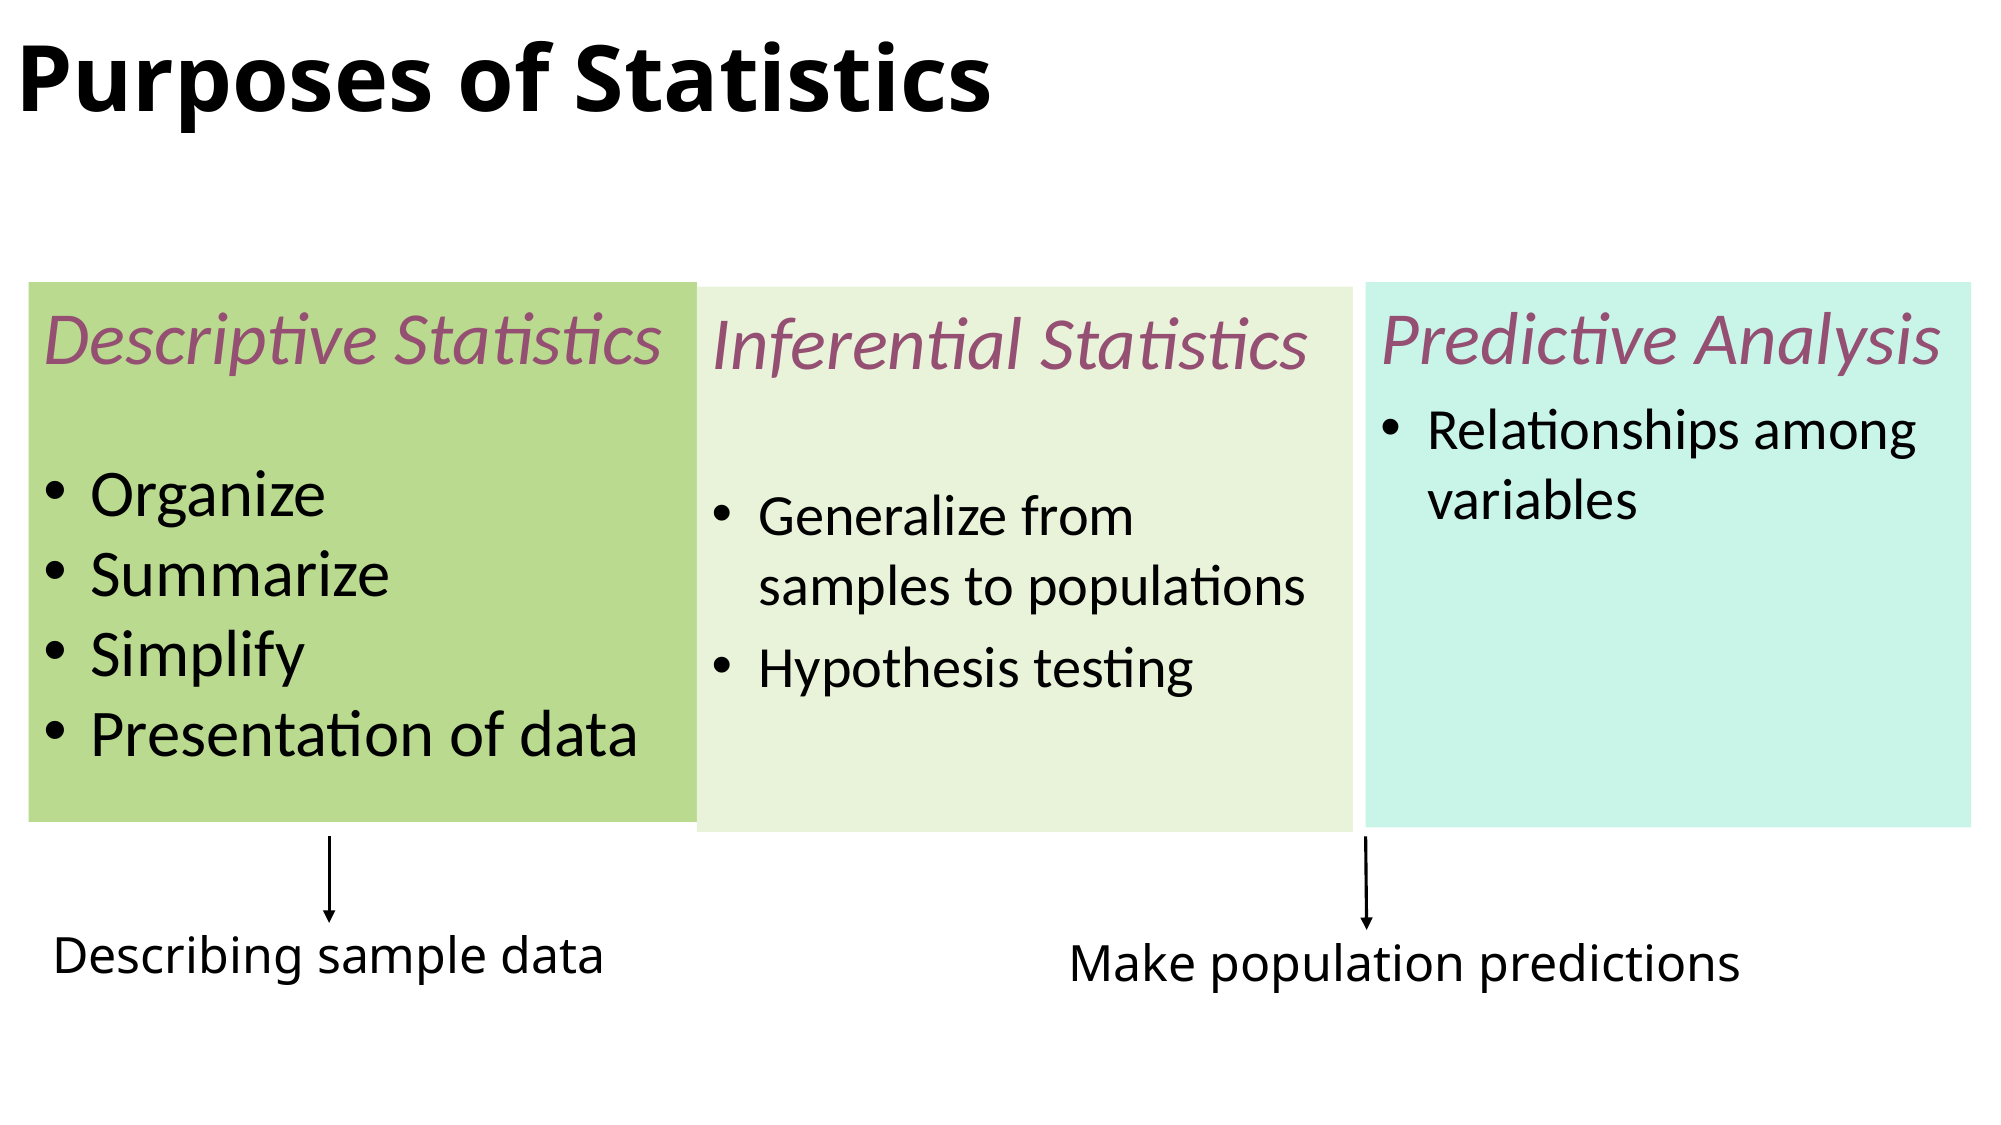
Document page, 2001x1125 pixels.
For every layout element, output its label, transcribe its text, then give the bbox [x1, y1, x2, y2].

text_box Describing sample data [37, 916, 621, 992]
text_box Descriptive Statistics Organize Summarize Simplify Presentation of data [28, 282, 697, 822]
text_box Inferential Statistics Generalize from samples to populations Hypothesis testing [696, 286, 1353, 832]
text_box Make population predictions [1054, 923, 1757, 1059]
text_box Predictive Analysis Relationships among variables [1365, 282, 1972, 828]
title Purposes of Statistics [0, 24, 1469, 139]
